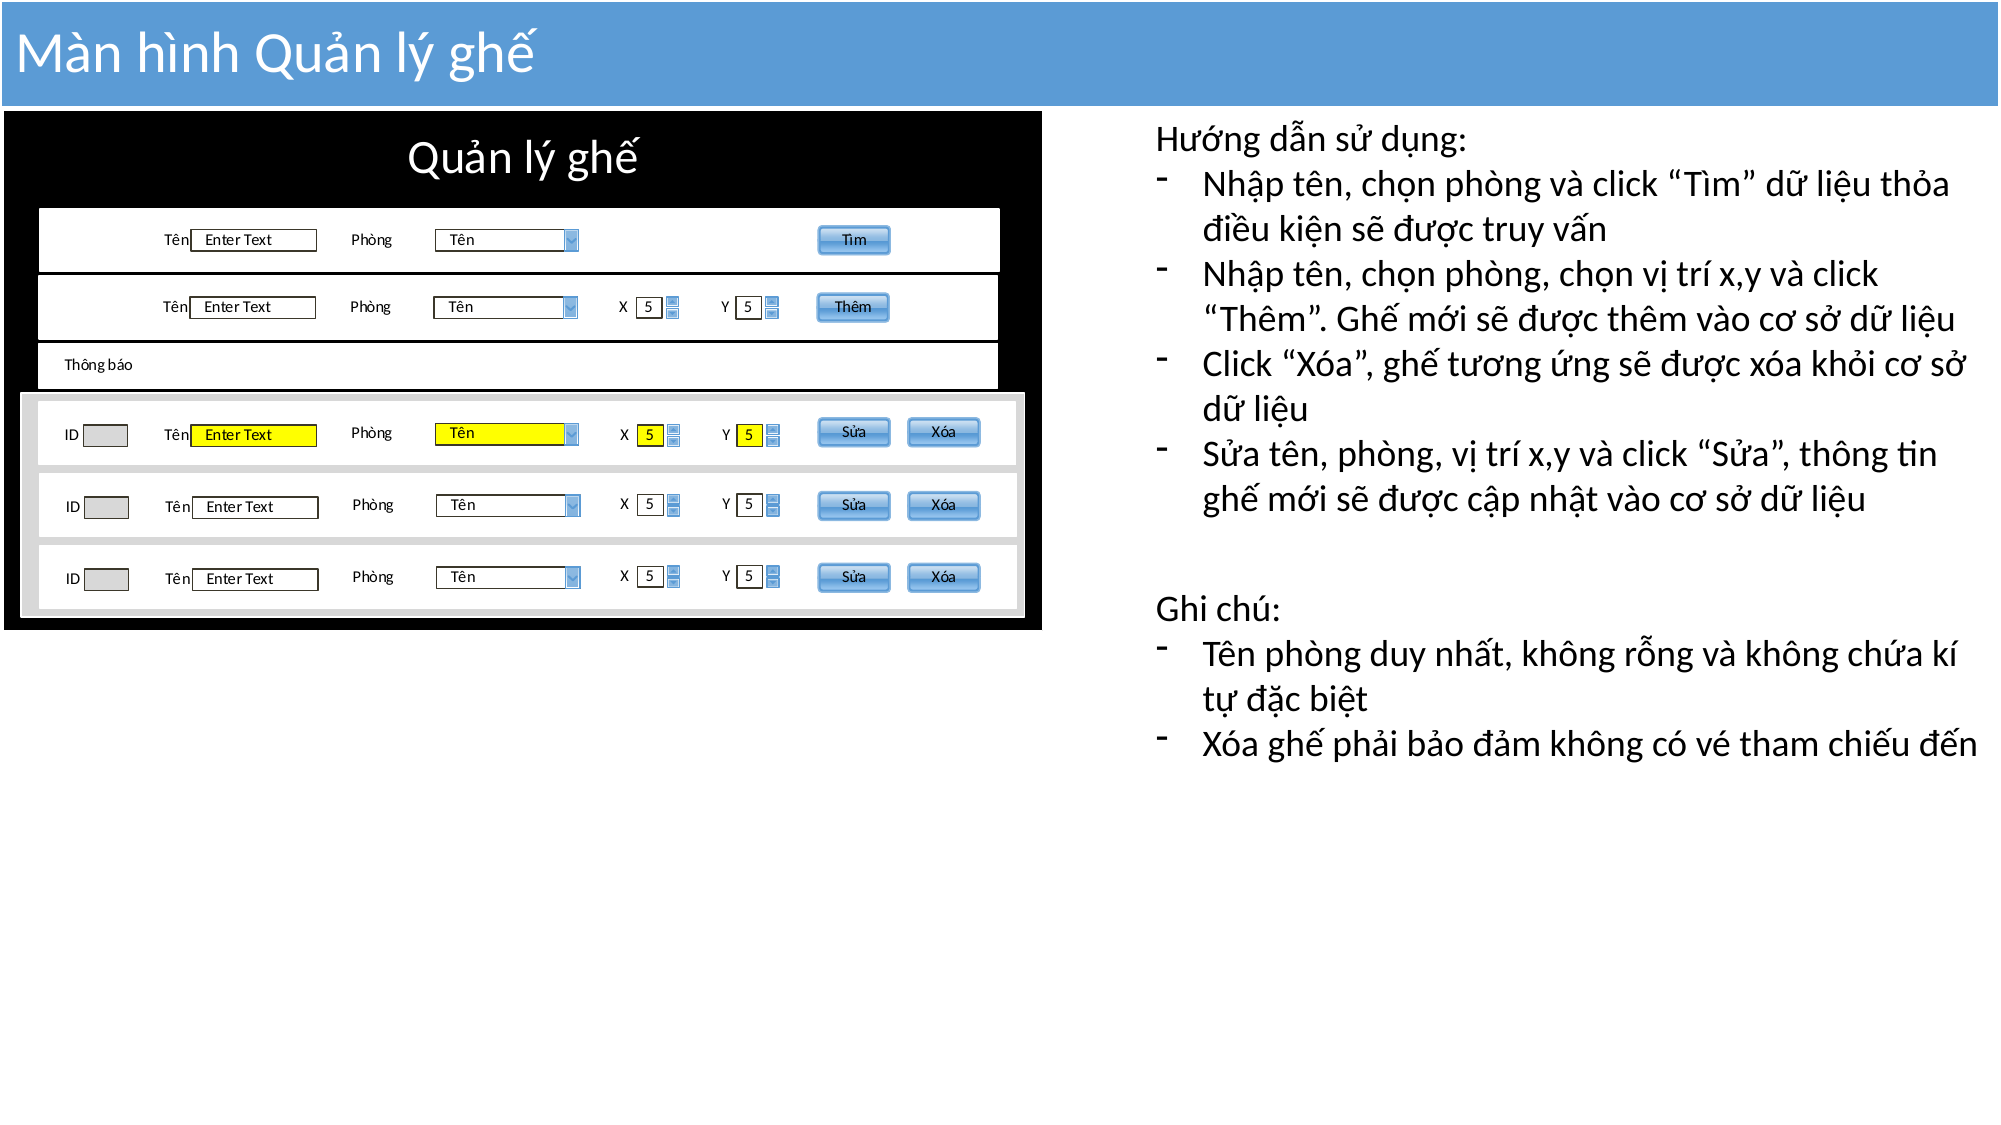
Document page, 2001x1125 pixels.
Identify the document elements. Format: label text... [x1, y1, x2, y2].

picture [0, 107, 1045, 633]
title Màn hình Quản lý ghế [0, 0, 2000, 109]
text_box Hướng dẫn sử dụng: Nhập tên, chọn phòng và click “Tìm” dữ liệu thỏa điều kiện sẽ được truy vấn Nhập tên, chọn phòng, chọn vị trí x,y và click “Thêm”. Ghế mới sẽ được thêm vào cơ sở dữ liệu Click “Xóa”, ghế tương ứng sẽ được xóa khỏi cơ sở dữ liệu Sửa tên, phòng, vị trí x,y và click “Sửa”, thông tin ghế mới sẽ được cập nhật vào cơ sở dữ liệu [1141, 107, 2000, 527]
text_box Ghi chú: Tên phòng duy nhất, không rỗng và không chứa kí tự đặc biệt Xóa ghế phải bảo đảm không có vé tham chiếu đến [1141, 576, 2000, 771]
